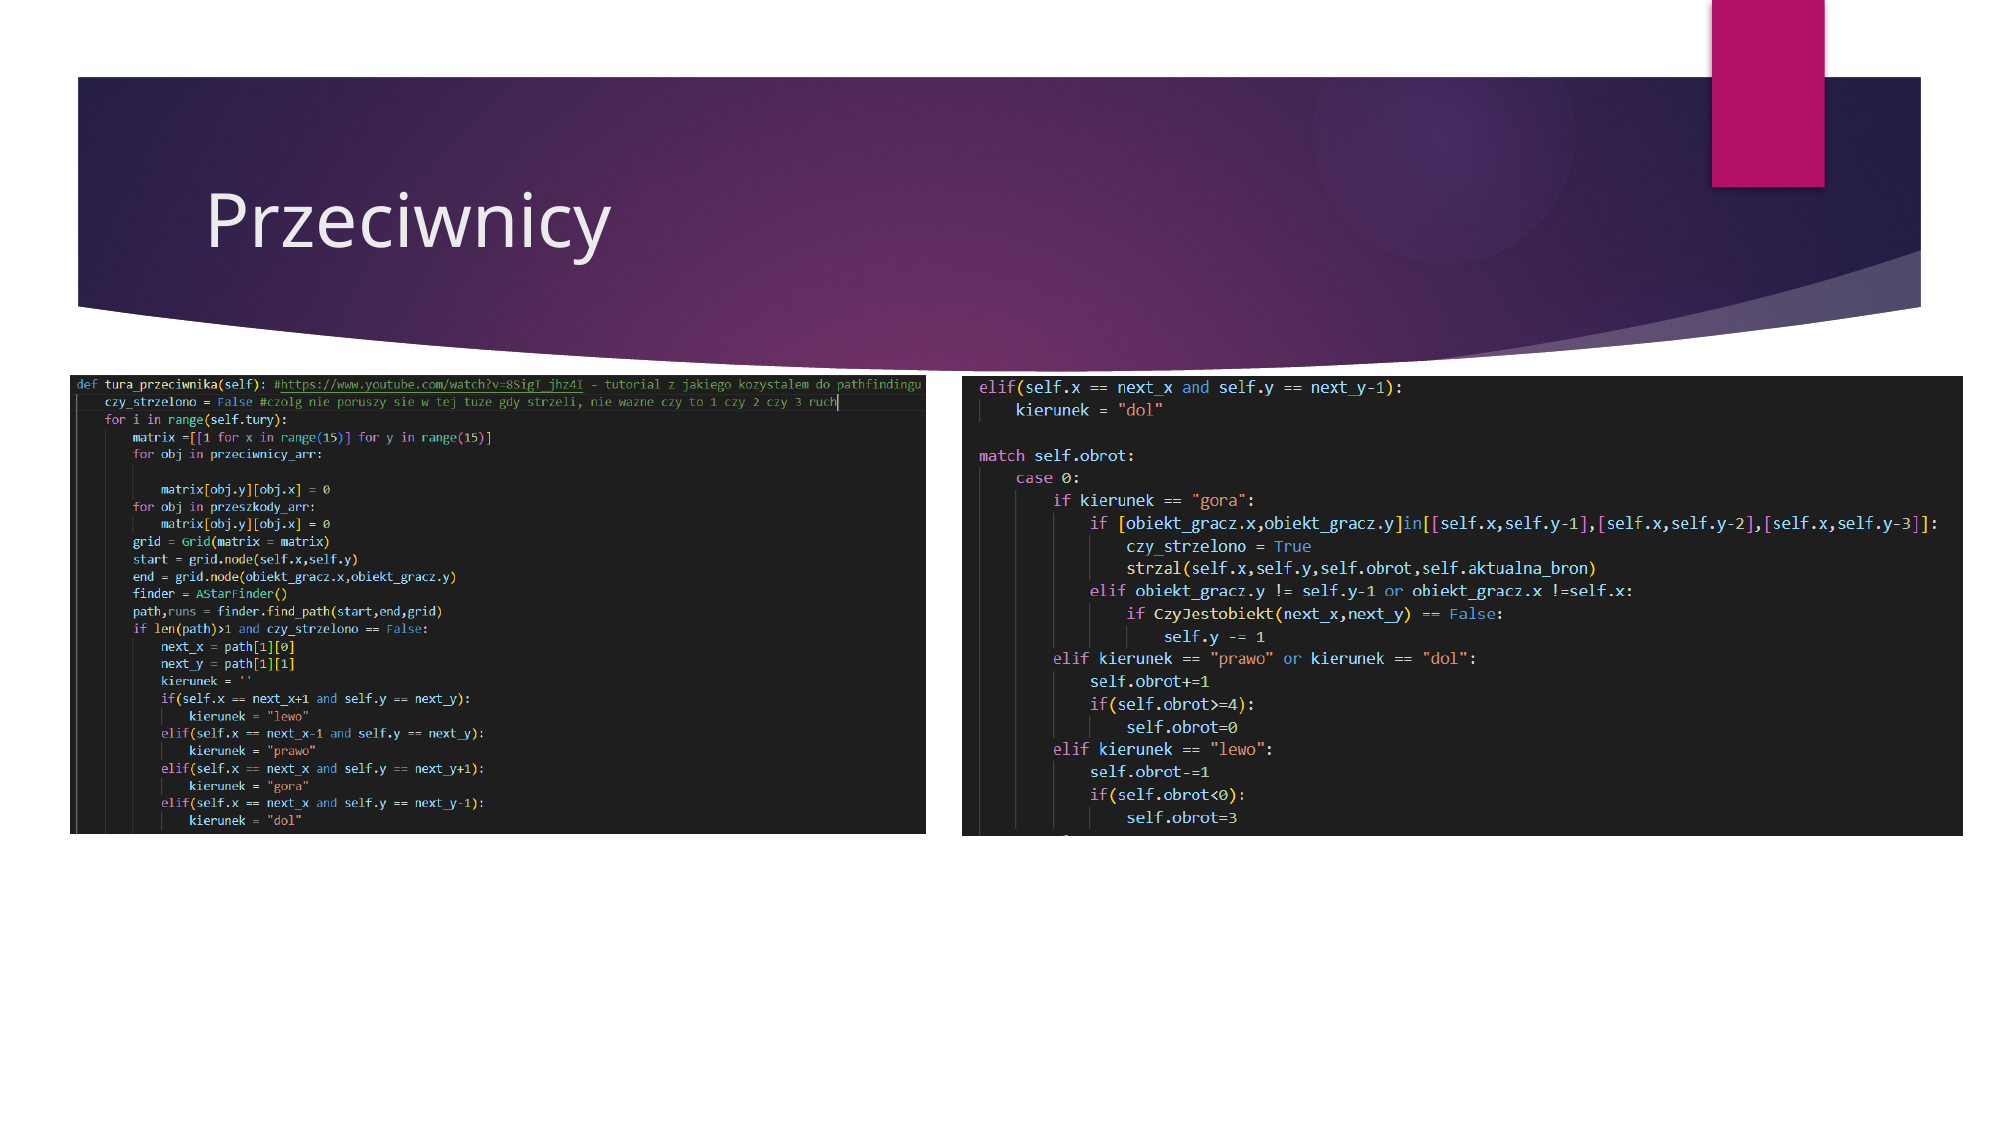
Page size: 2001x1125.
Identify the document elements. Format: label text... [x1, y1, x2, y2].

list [70, 375, 927, 834]
title Przeciwnicy [189, 159, 1627, 276]
picture [962, 375, 1963, 837]
